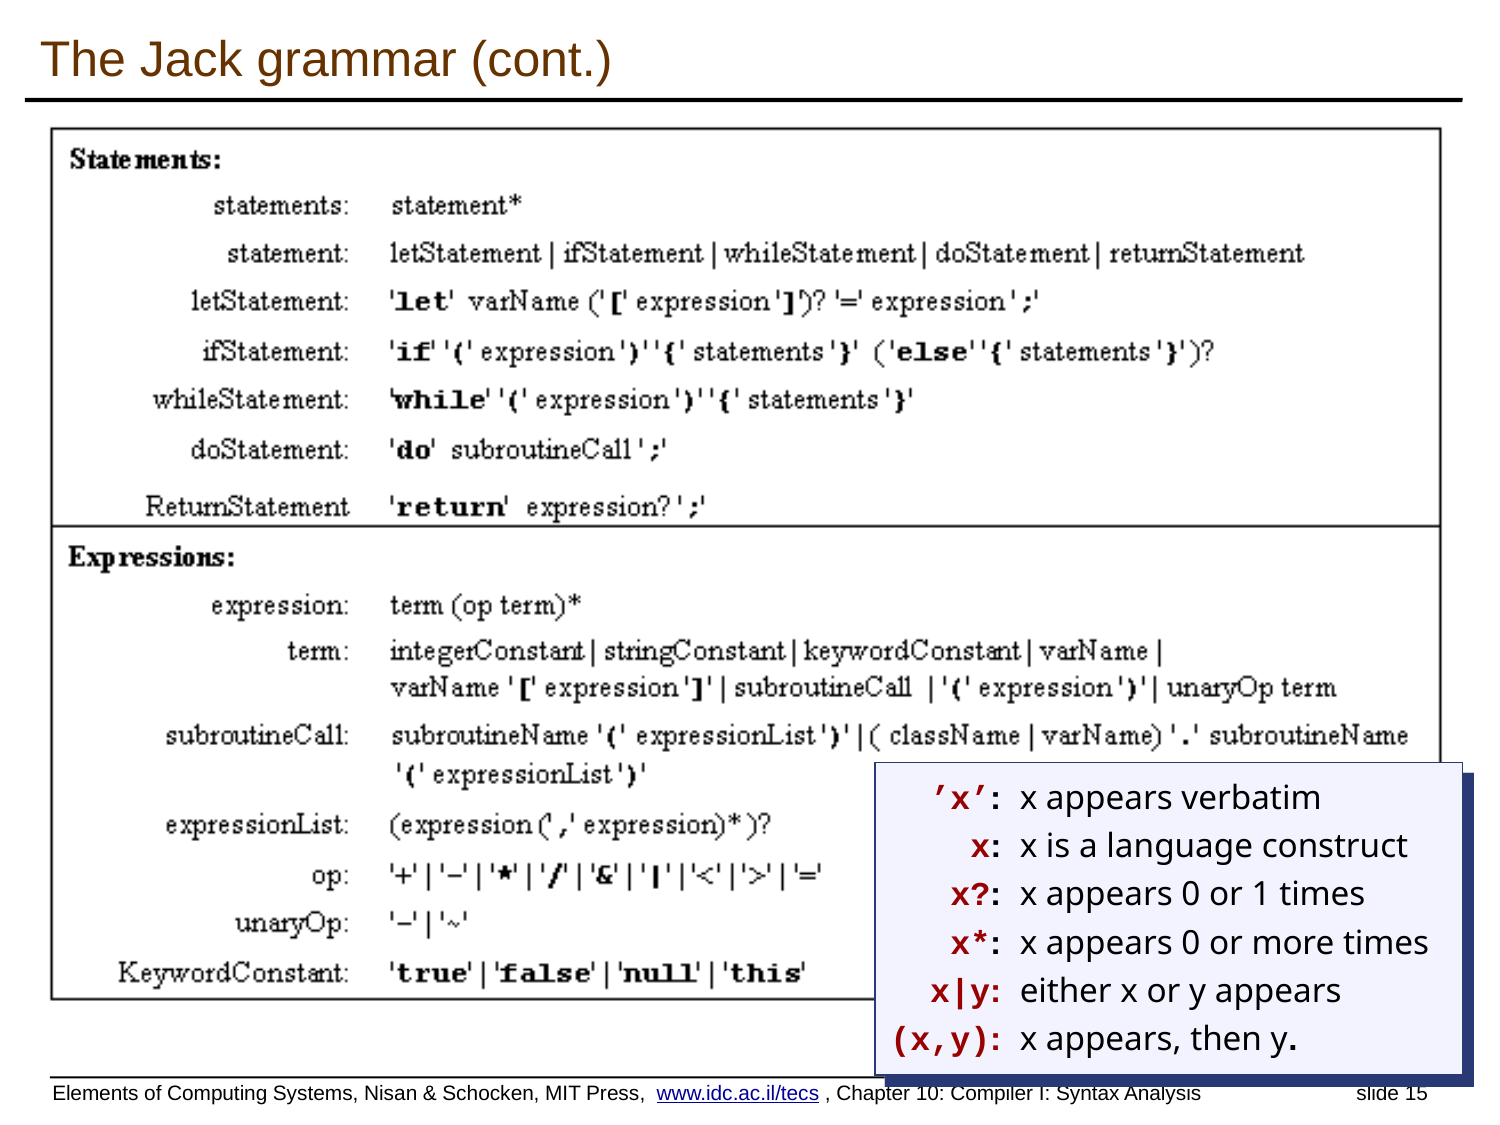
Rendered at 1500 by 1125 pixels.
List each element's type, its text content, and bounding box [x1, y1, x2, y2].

picture [37, 112, 1463, 1009]
text_box ’x’: x appears verbatim x: x is a language construct x?: x appears 0 or 1 times x*: x appears 0 or more times x|y: either x or y appears (x,y): x appears, then y. [874, 1014, 1463, 1075]
title The Jack grammar (cont.) [24, 12, 1463, 100]
